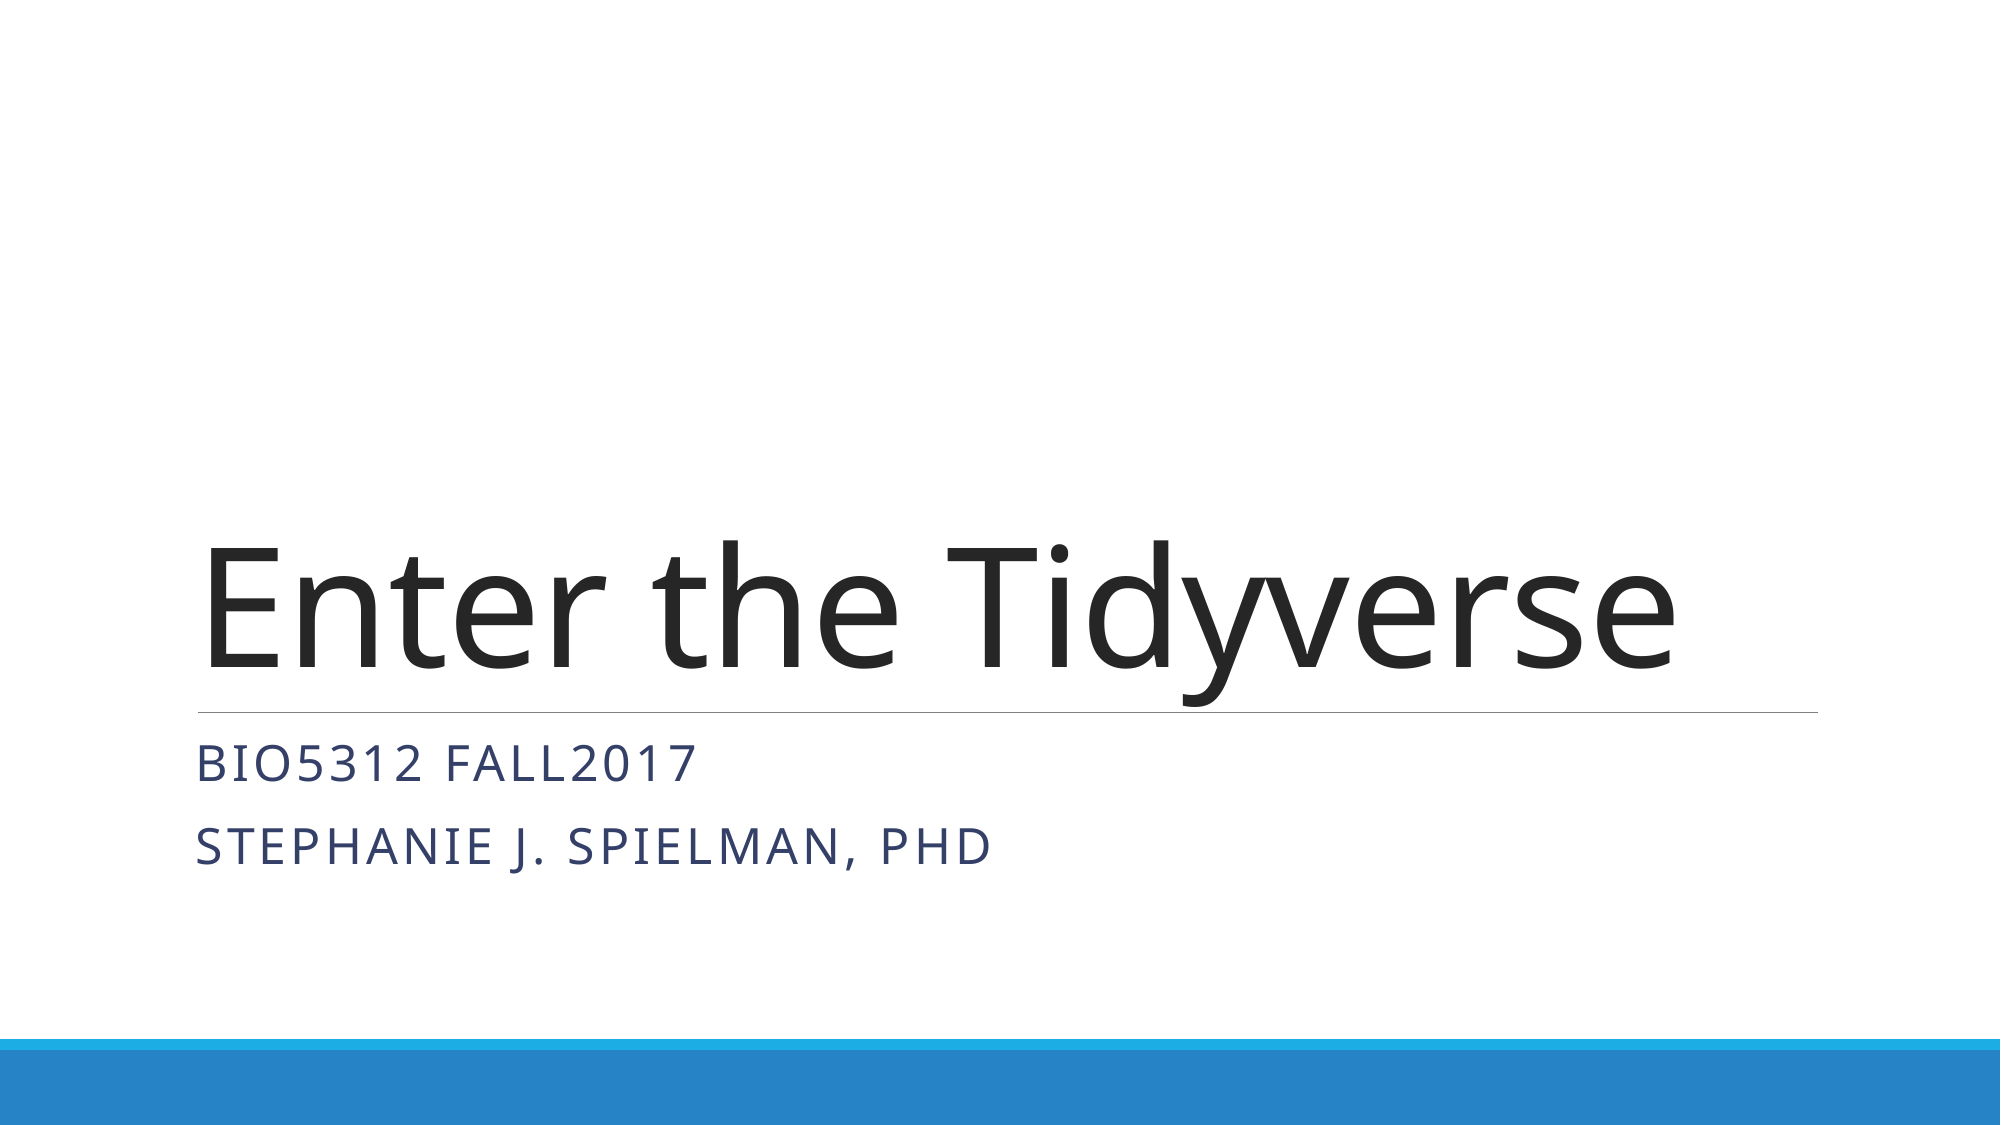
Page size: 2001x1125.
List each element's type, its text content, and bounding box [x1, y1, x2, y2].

title Enter the Tidyverse [180, 124, 1830, 710]
subtitle bio5312 Fall2017 stephanie j. spielman, phD [180, 730, 1831, 919]
